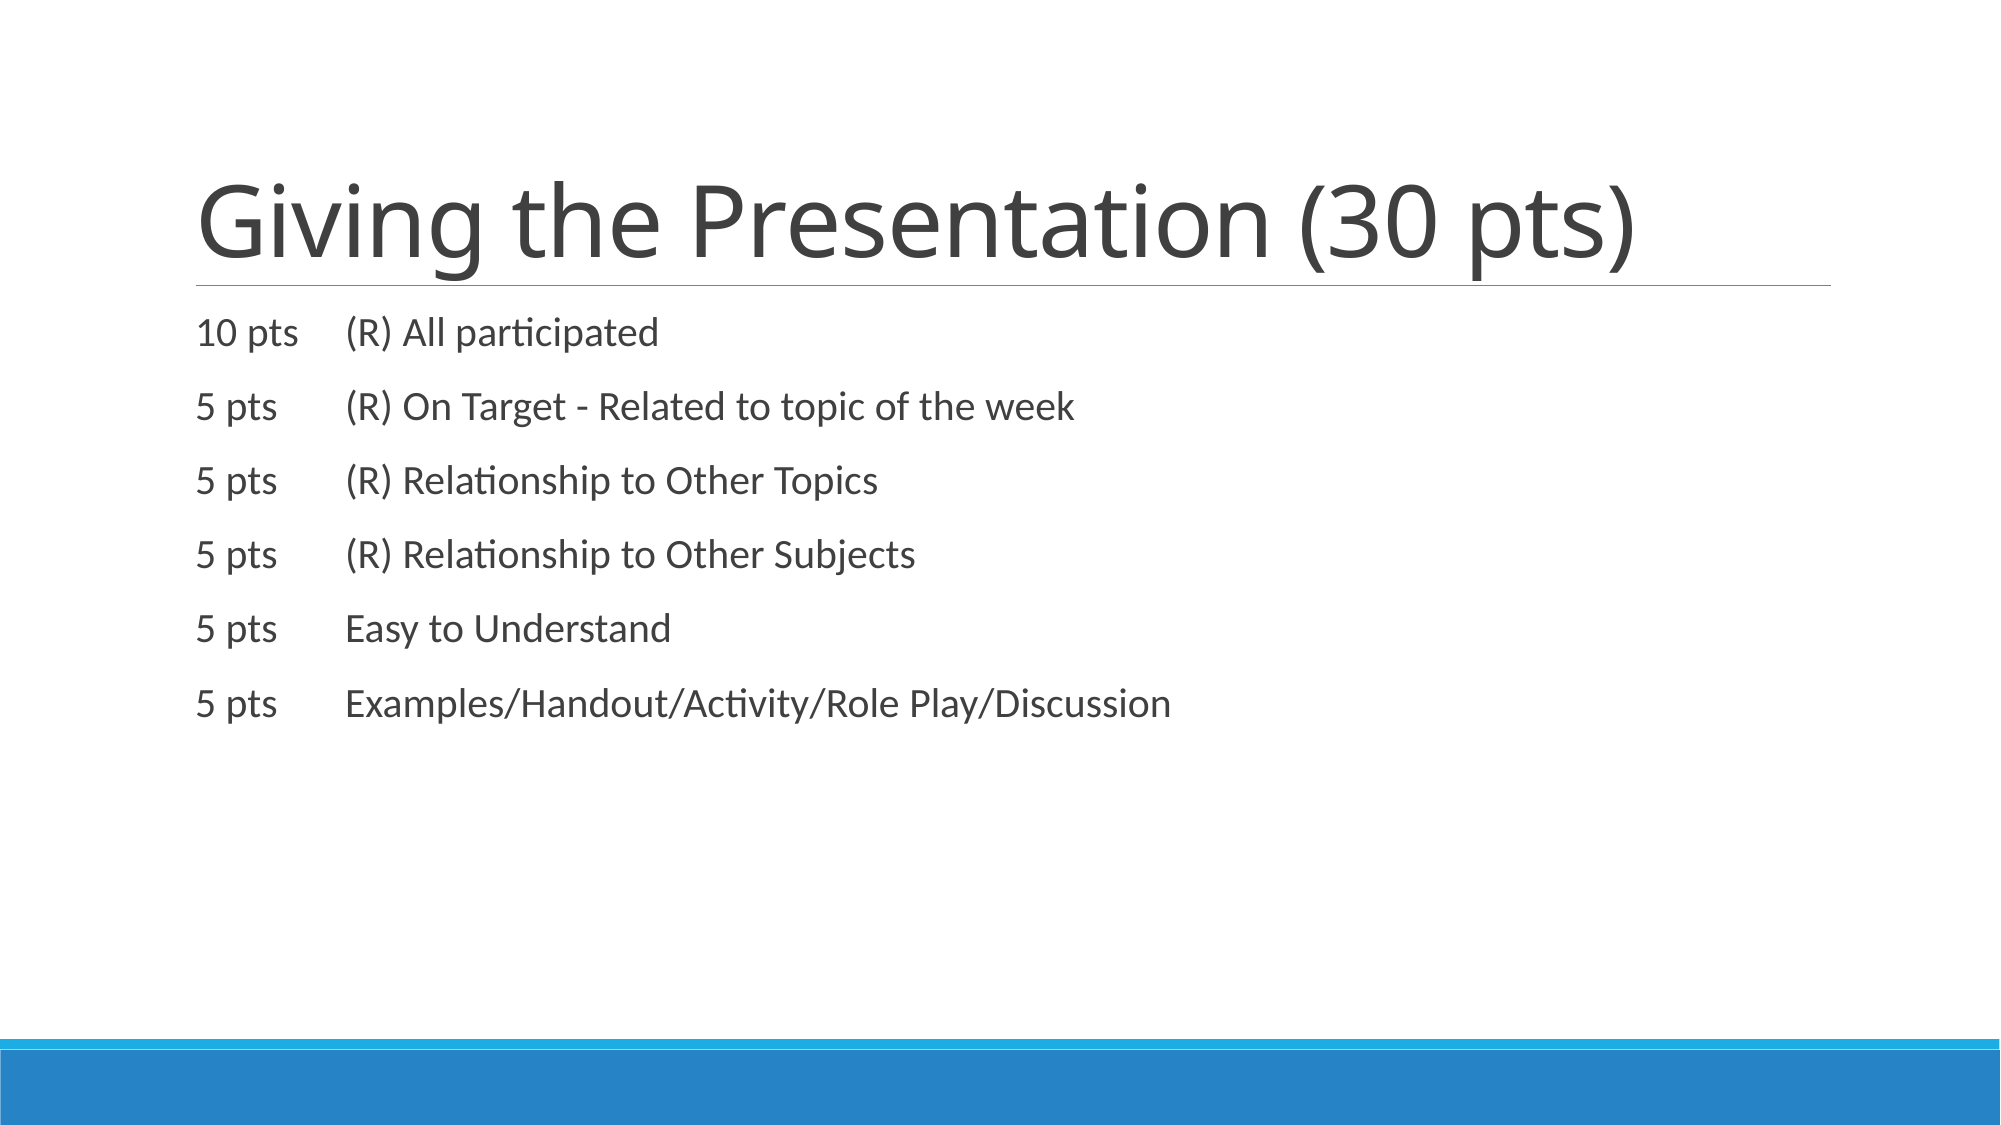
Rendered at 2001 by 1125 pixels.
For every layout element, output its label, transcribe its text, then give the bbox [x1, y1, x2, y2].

title Giving the Presentation (30 pts) [180, 47, 1830, 285]
list 10 pts (R) All participated 5 pts (R) On Target - Related to topic of the week 5 pts (R) Relationship to Other Topics 5 pts (R) Relationship to Other Subjects 5 pts Easy to Understand 5 pts Examples/Handout/Activity/Role Play/Discussion [180, 302, 1830, 963]
